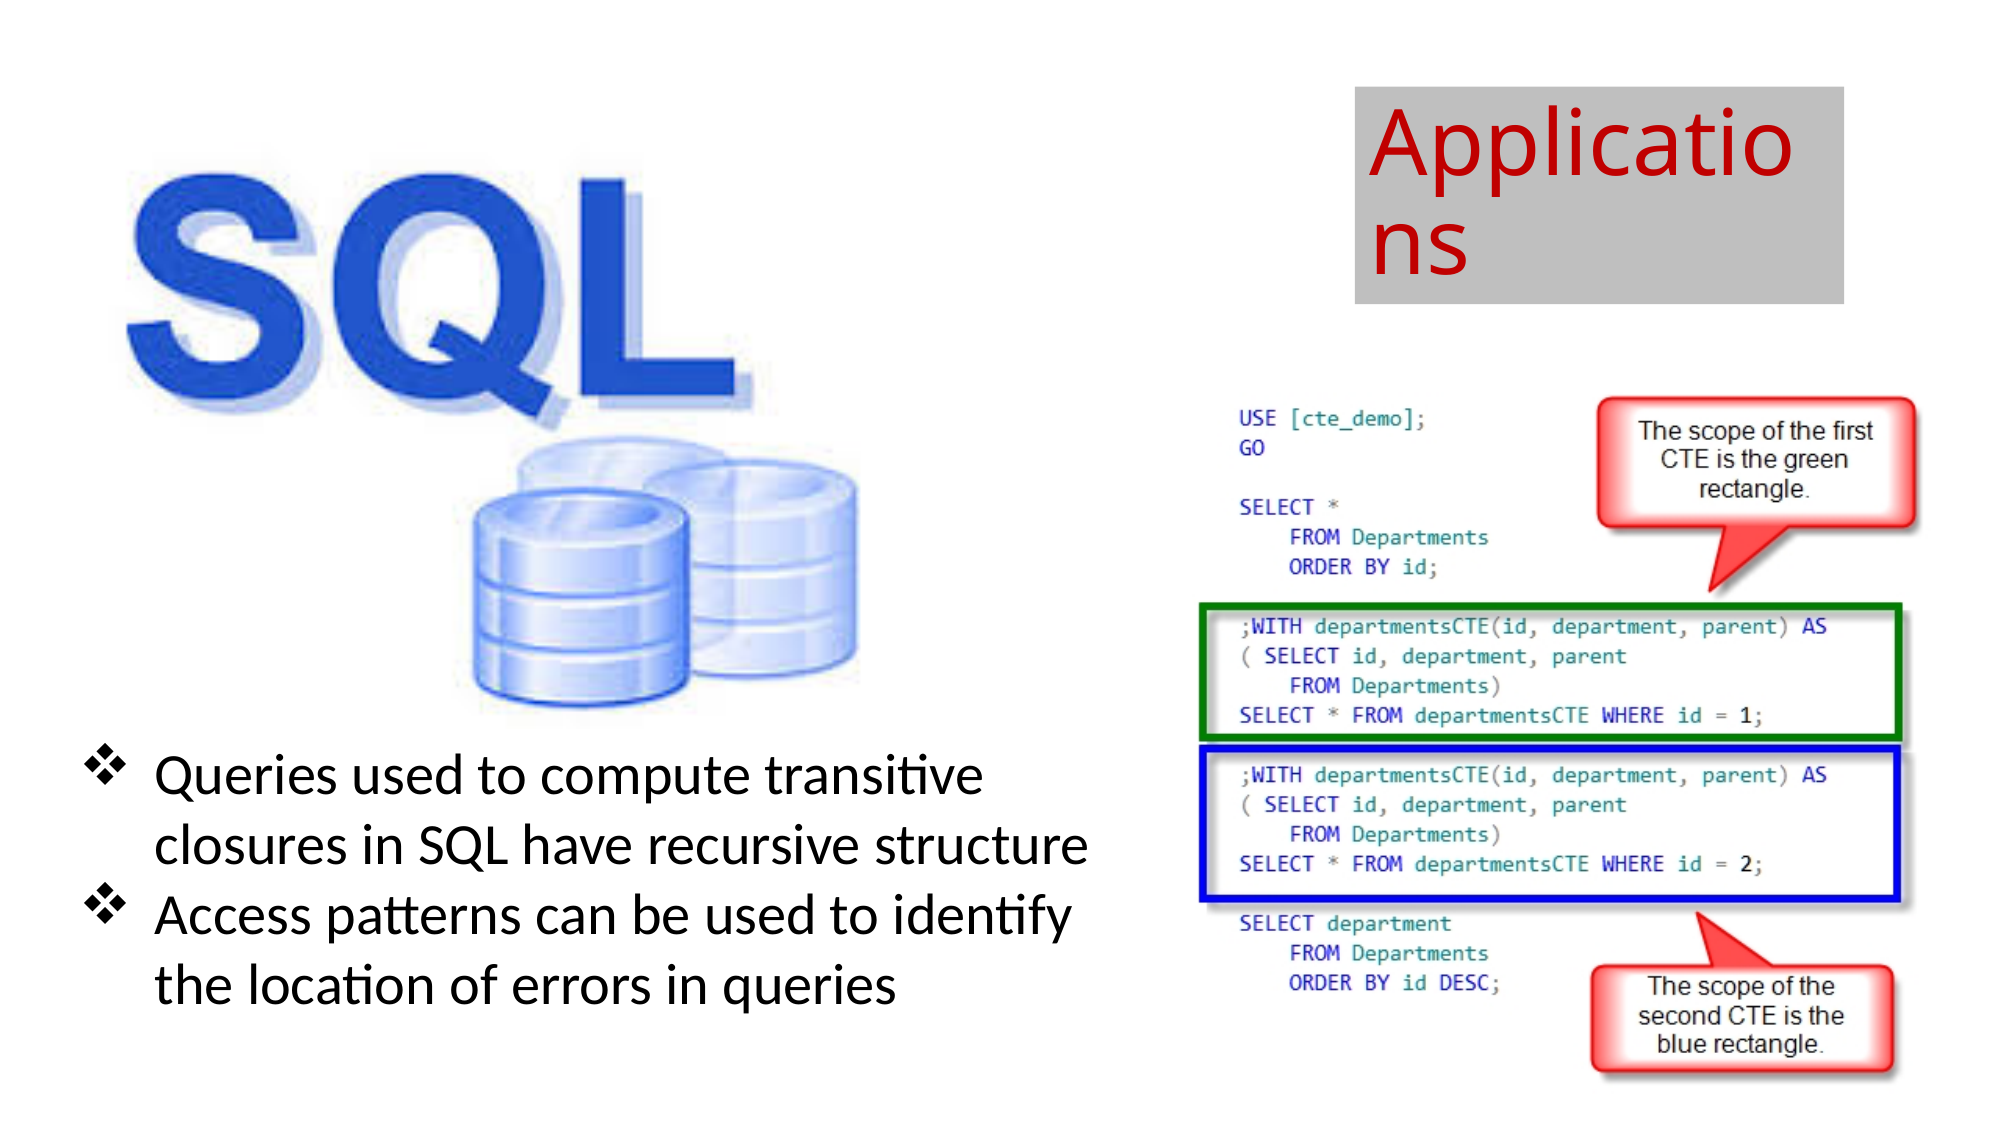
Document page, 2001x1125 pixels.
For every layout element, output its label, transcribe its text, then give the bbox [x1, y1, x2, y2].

picture [101, 118, 915, 729]
picture [1168, 343, 1931, 1114]
text_box Queries used to compute transitive closures in SQL have recursive structure Access patterns can be used to identify the location of errors in queries [64, 728, 1142, 1024]
title Applications [1354, 86, 1845, 305]
